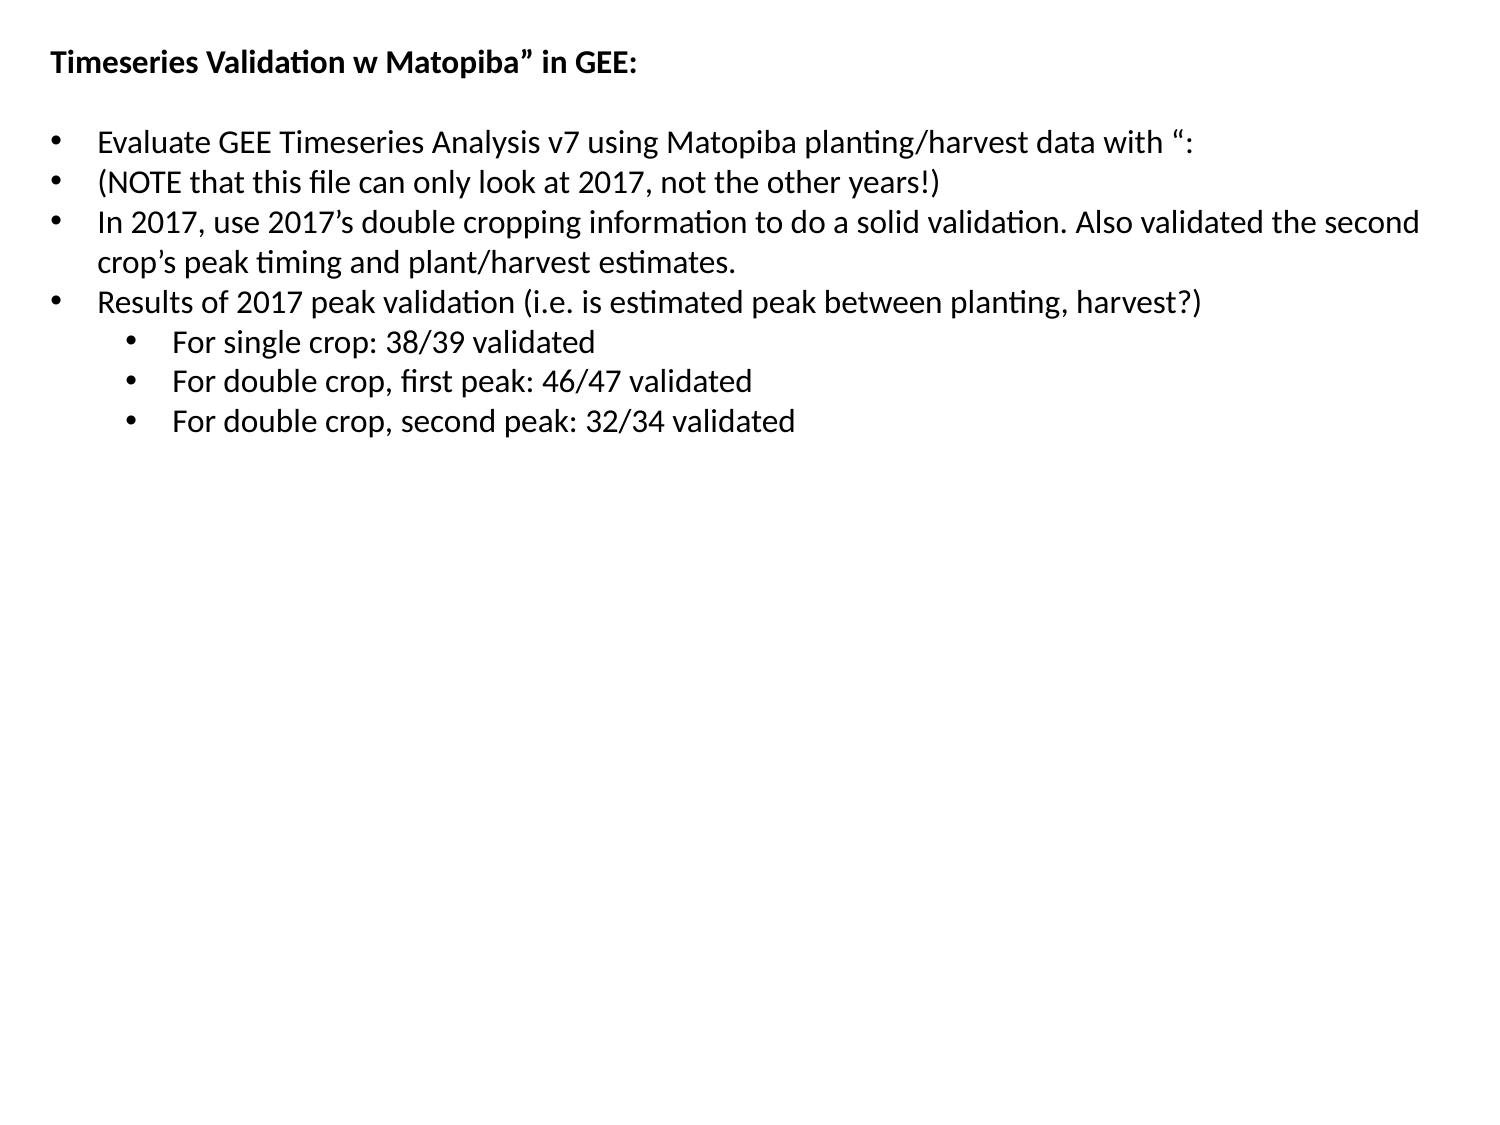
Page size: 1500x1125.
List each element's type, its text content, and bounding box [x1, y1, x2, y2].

text_box Timeseries Validation w Matopiba” in GEE: Evaluate GEE Timeseries Analysis v7 using Matopiba planting/harvest data with “: (NOTE that this file can only look at 2017, not the other years!) In 2017, use 2017’s double cropping information to do a solid validation. Also validated the second crop’s peak timing and plant/harvest estimates. Results of 2017 peak validation (i.e. is estimated peak between planting, harvest?) For single crop: 38/39 validated For double crop, first peak: 46/47 validated For double crop, second peak: 32/34 validated [35, 32, 1481, 487]
